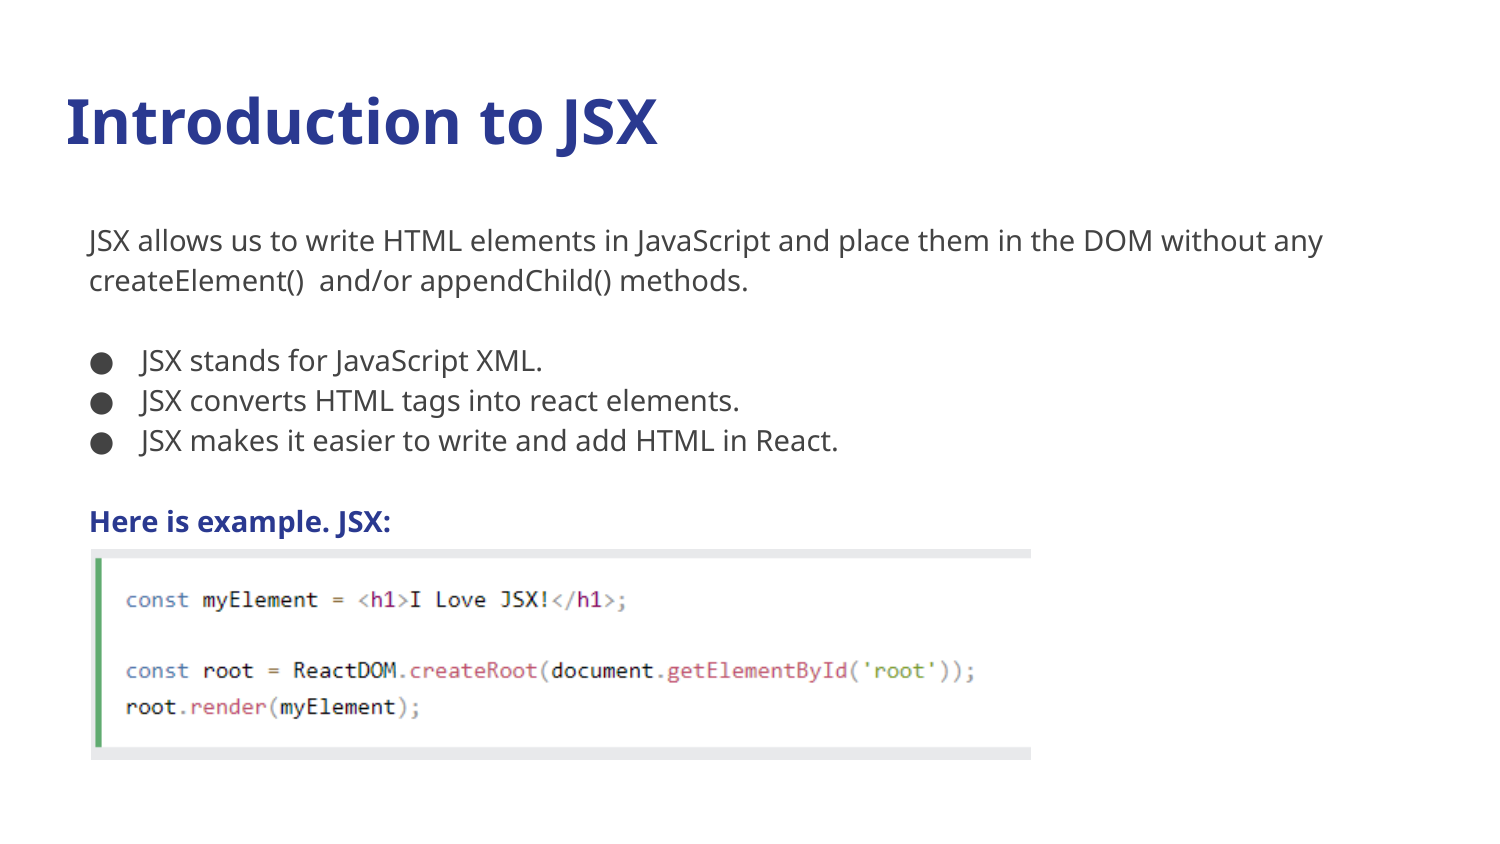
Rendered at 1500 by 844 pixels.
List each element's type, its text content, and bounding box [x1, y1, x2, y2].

picture [91, 549, 1031, 760]
title Introduction to JSX [51, 67, 1449, 167]
list JSX allows us to write HTML elements in JavaScript and place them in the DOM without any createElement() and/or appendChild() methods. JSX stands for JavaScript XML. JSX converts HTML tags into react elements. JSX makes it easier to write and add HTML in React. Here is example. JSX: [51, 201, 1449, 844]
